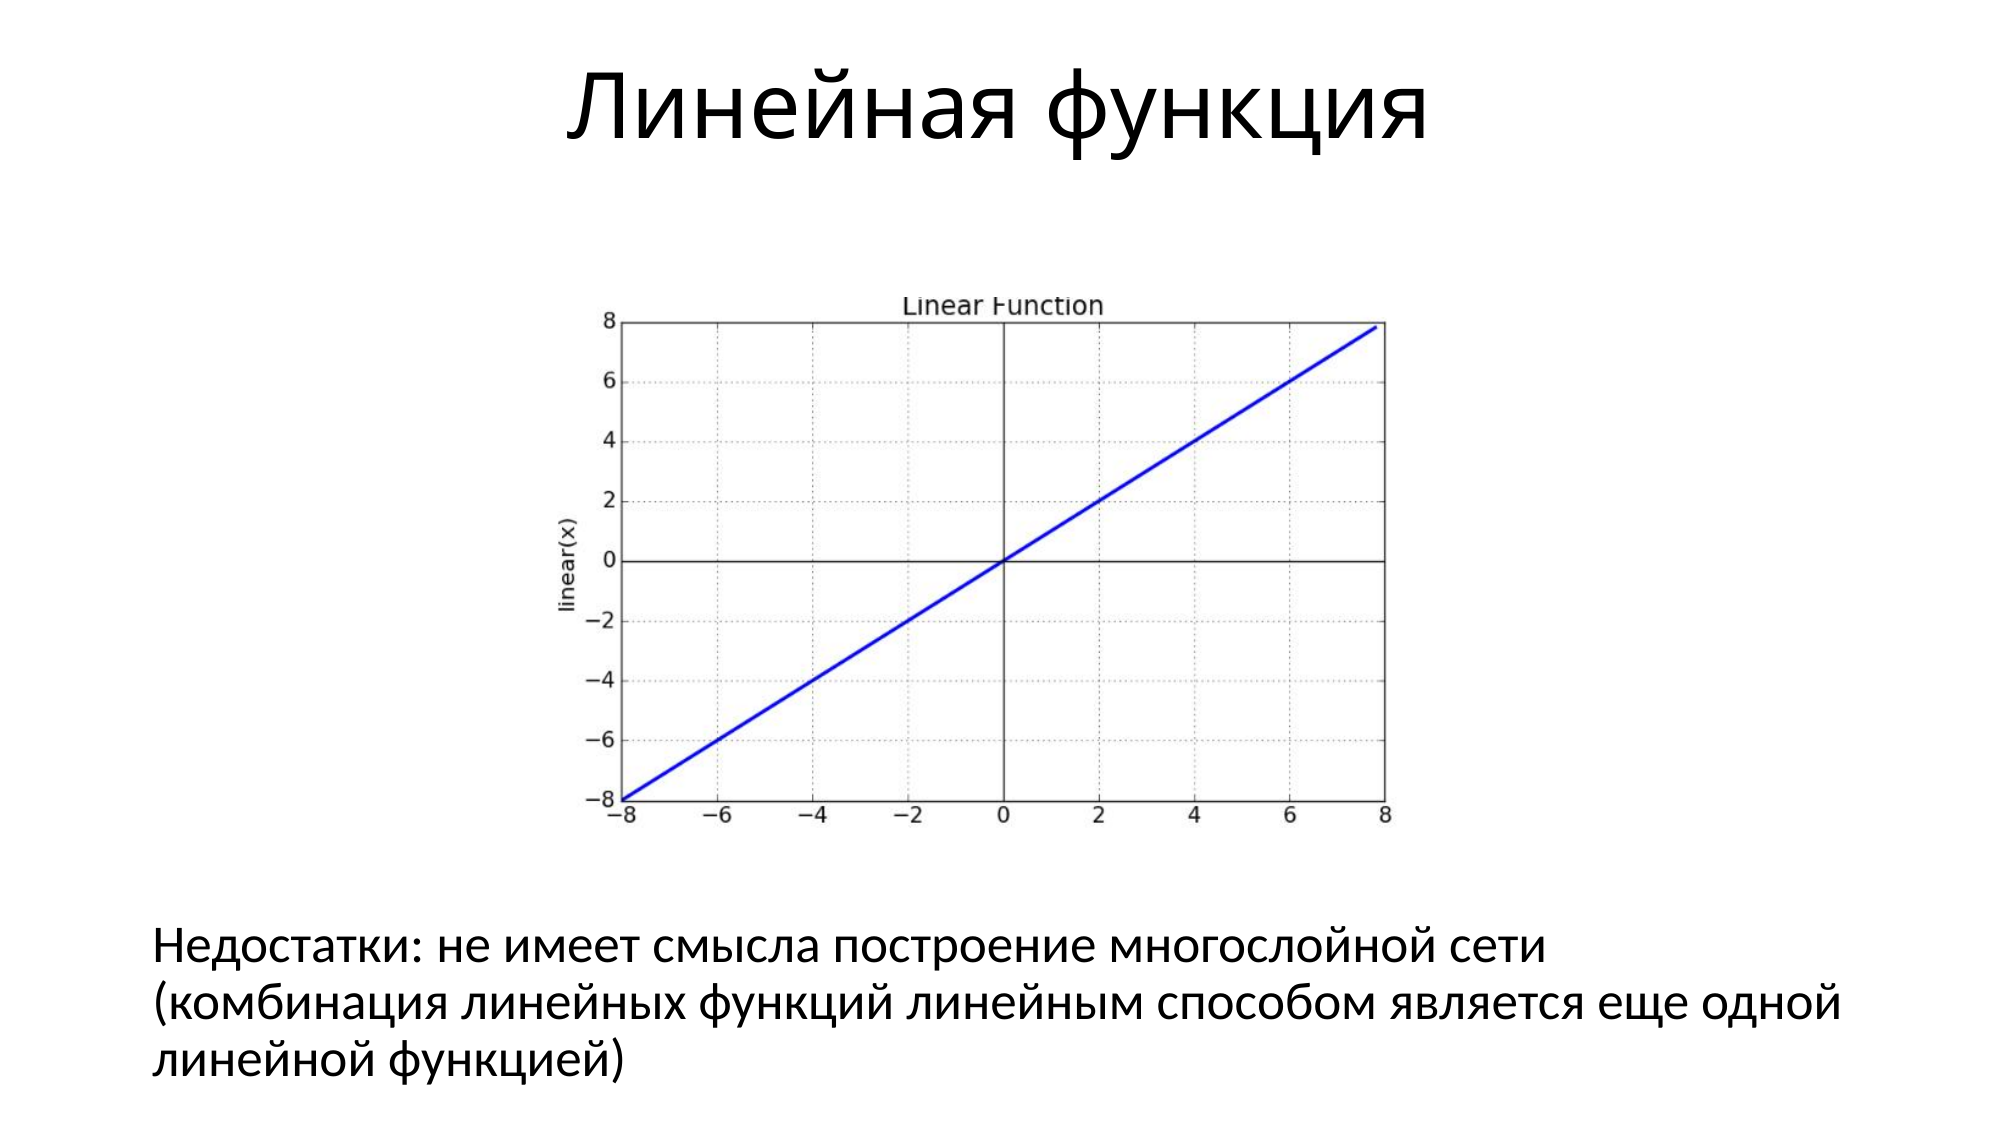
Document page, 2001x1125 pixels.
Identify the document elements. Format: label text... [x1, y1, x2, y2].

picture [528, 297, 1416, 833]
title Линейная функция [137, 0, 1863, 218]
